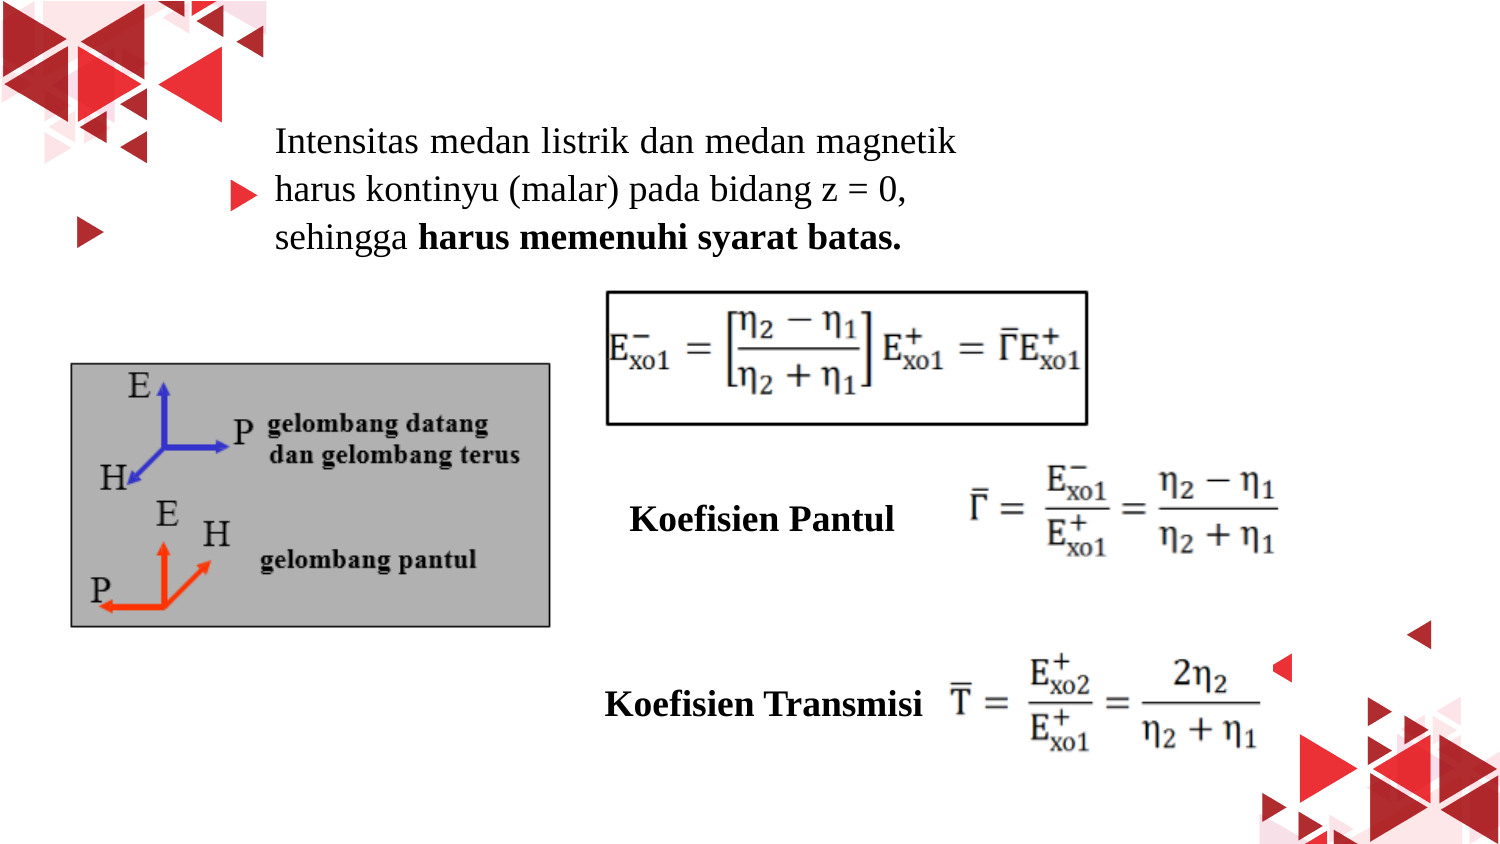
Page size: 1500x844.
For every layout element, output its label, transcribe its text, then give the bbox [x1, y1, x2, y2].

picture [928, 593, 1500, 844]
text_box Intensitas medan listrik dan medan magnetik harus kontinyu (malar) pada bidang z = 0, sehingga harus memenuhi syarat batas. [272, 113, 957, 320]
text_box Koefisien Transmisi [589, 671, 928, 732]
picture [589, 280, 1101, 434]
picture [1, 1, 291, 278]
picture [62, 357, 560, 634]
picture [956, 447, 1305, 590]
text_box Koefisien Pantul [614, 486, 922, 547]
